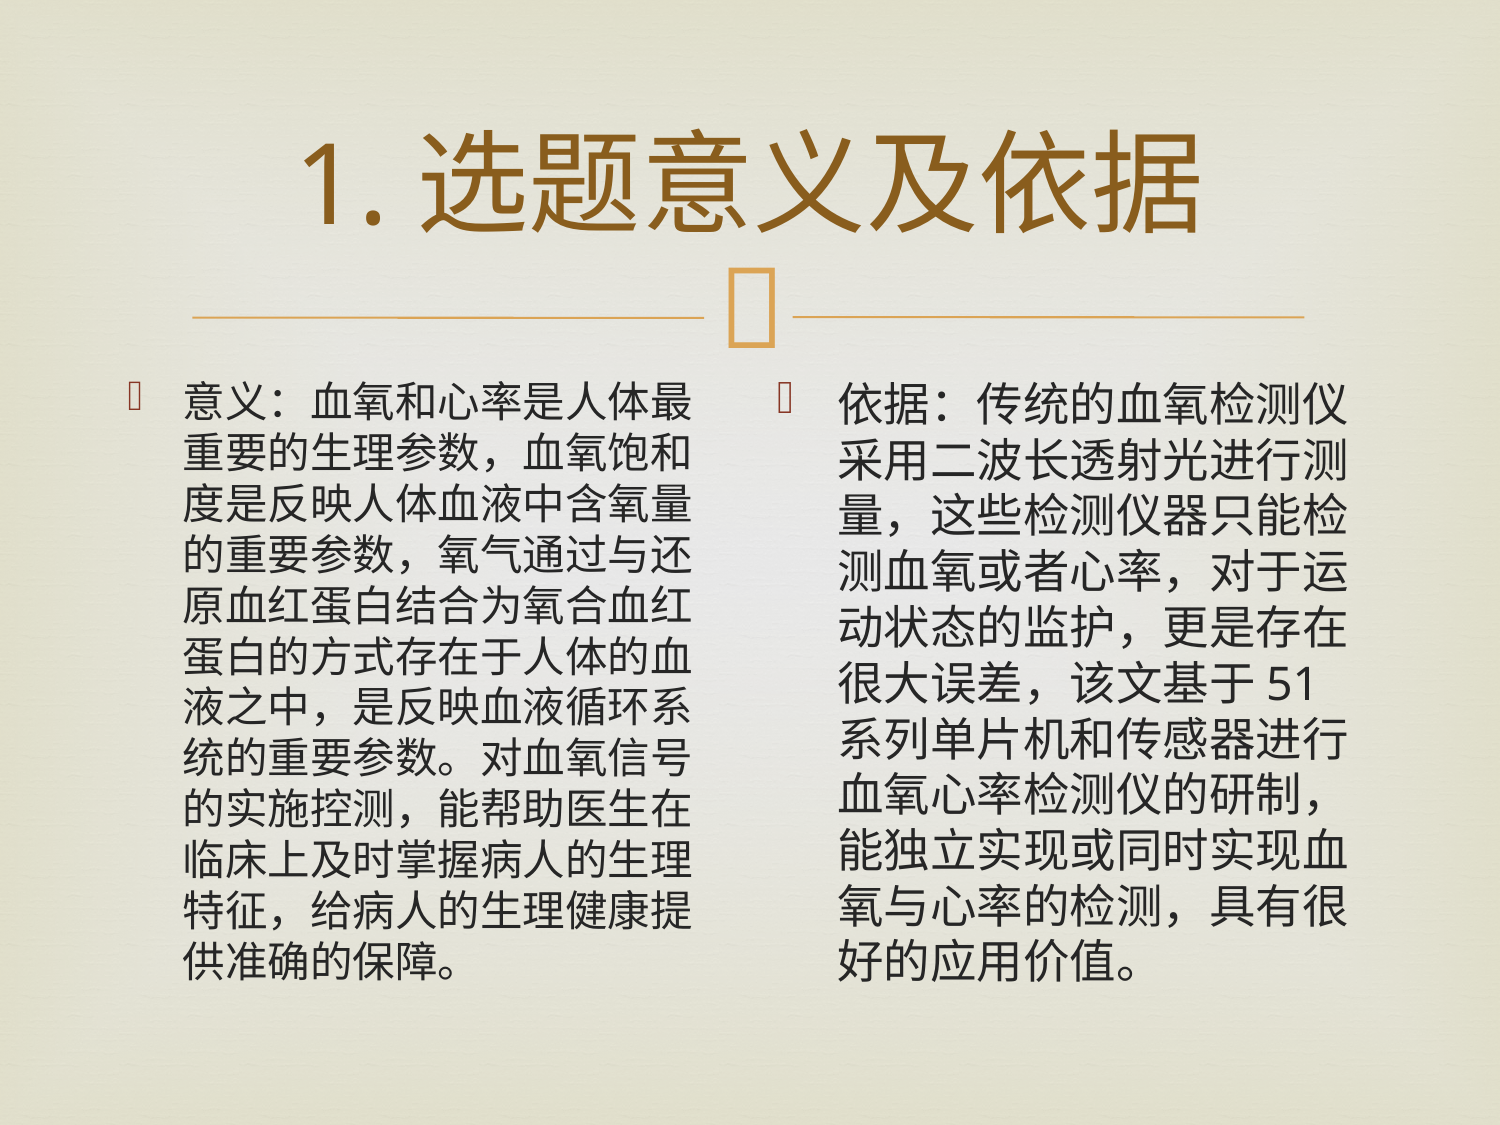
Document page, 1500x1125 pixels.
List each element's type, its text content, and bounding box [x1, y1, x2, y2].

title 1.选题意义及依据 [112, 93, 1386, 267]
list 意义：血氧和心率是人体最重要的生理参数，血氧饱和度是反映人体血液中含氧量的重要参数，氧气通过与还原血红蛋白结合为氧合血红蛋白的方式存在于人体的血液之中，是反映血液循环系统的重要参数。对血氧信号的实施控测，能帮助医生在临床上及时掌握病人的生理特征，给病人的生理健康提供准确的保障。 [112, 367, 737, 1004]
list 依据：传统的血氧检测仪采用二波长透射光进行测量，这些检测仪器只能检测血氧或者心率，对于运动状态的监护，更是存在很大误差，该文基于51系列单片机和传感器进行血氧心率检测仪的研制，能独立实现或同时实现血氧与心率的检测，具有很好的应用价值。 [761, 367, 1386, 1004]
